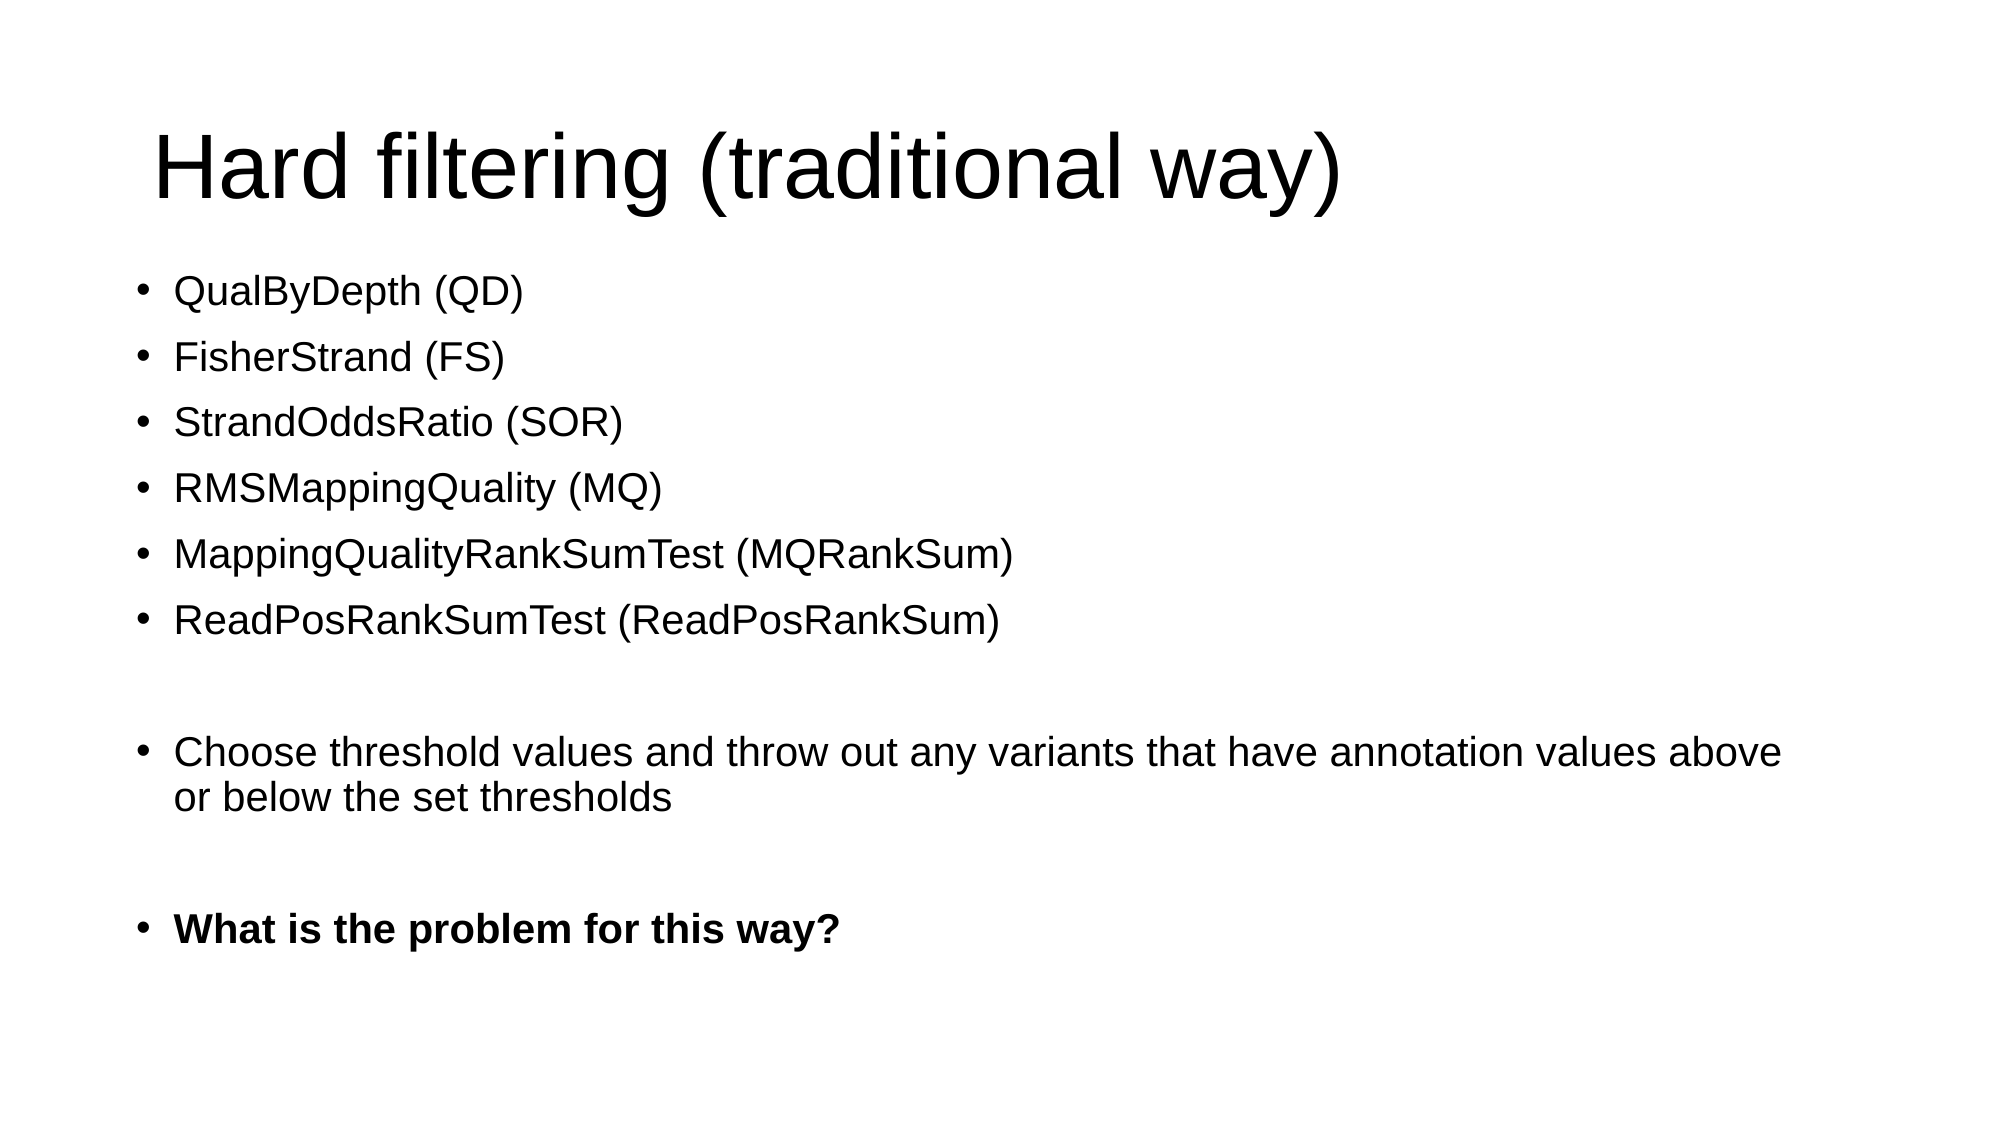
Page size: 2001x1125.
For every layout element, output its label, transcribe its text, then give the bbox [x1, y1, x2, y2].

list QualByDepth (QD) FisherStrand (FS) StrandOddsRatio (SOR) RMSMappingQuality (MQ) MappingQualityRankSumTest (MQRankSum) ReadPosRankSumTest (ReadPosRankSum) Choose threshold values and throw out any variants that have annotation values above or below the set thresholds What is the problem for this way? [121, 261, 1847, 976]
title Hard filtering (traditional way) [137, 59, 1863, 278]
